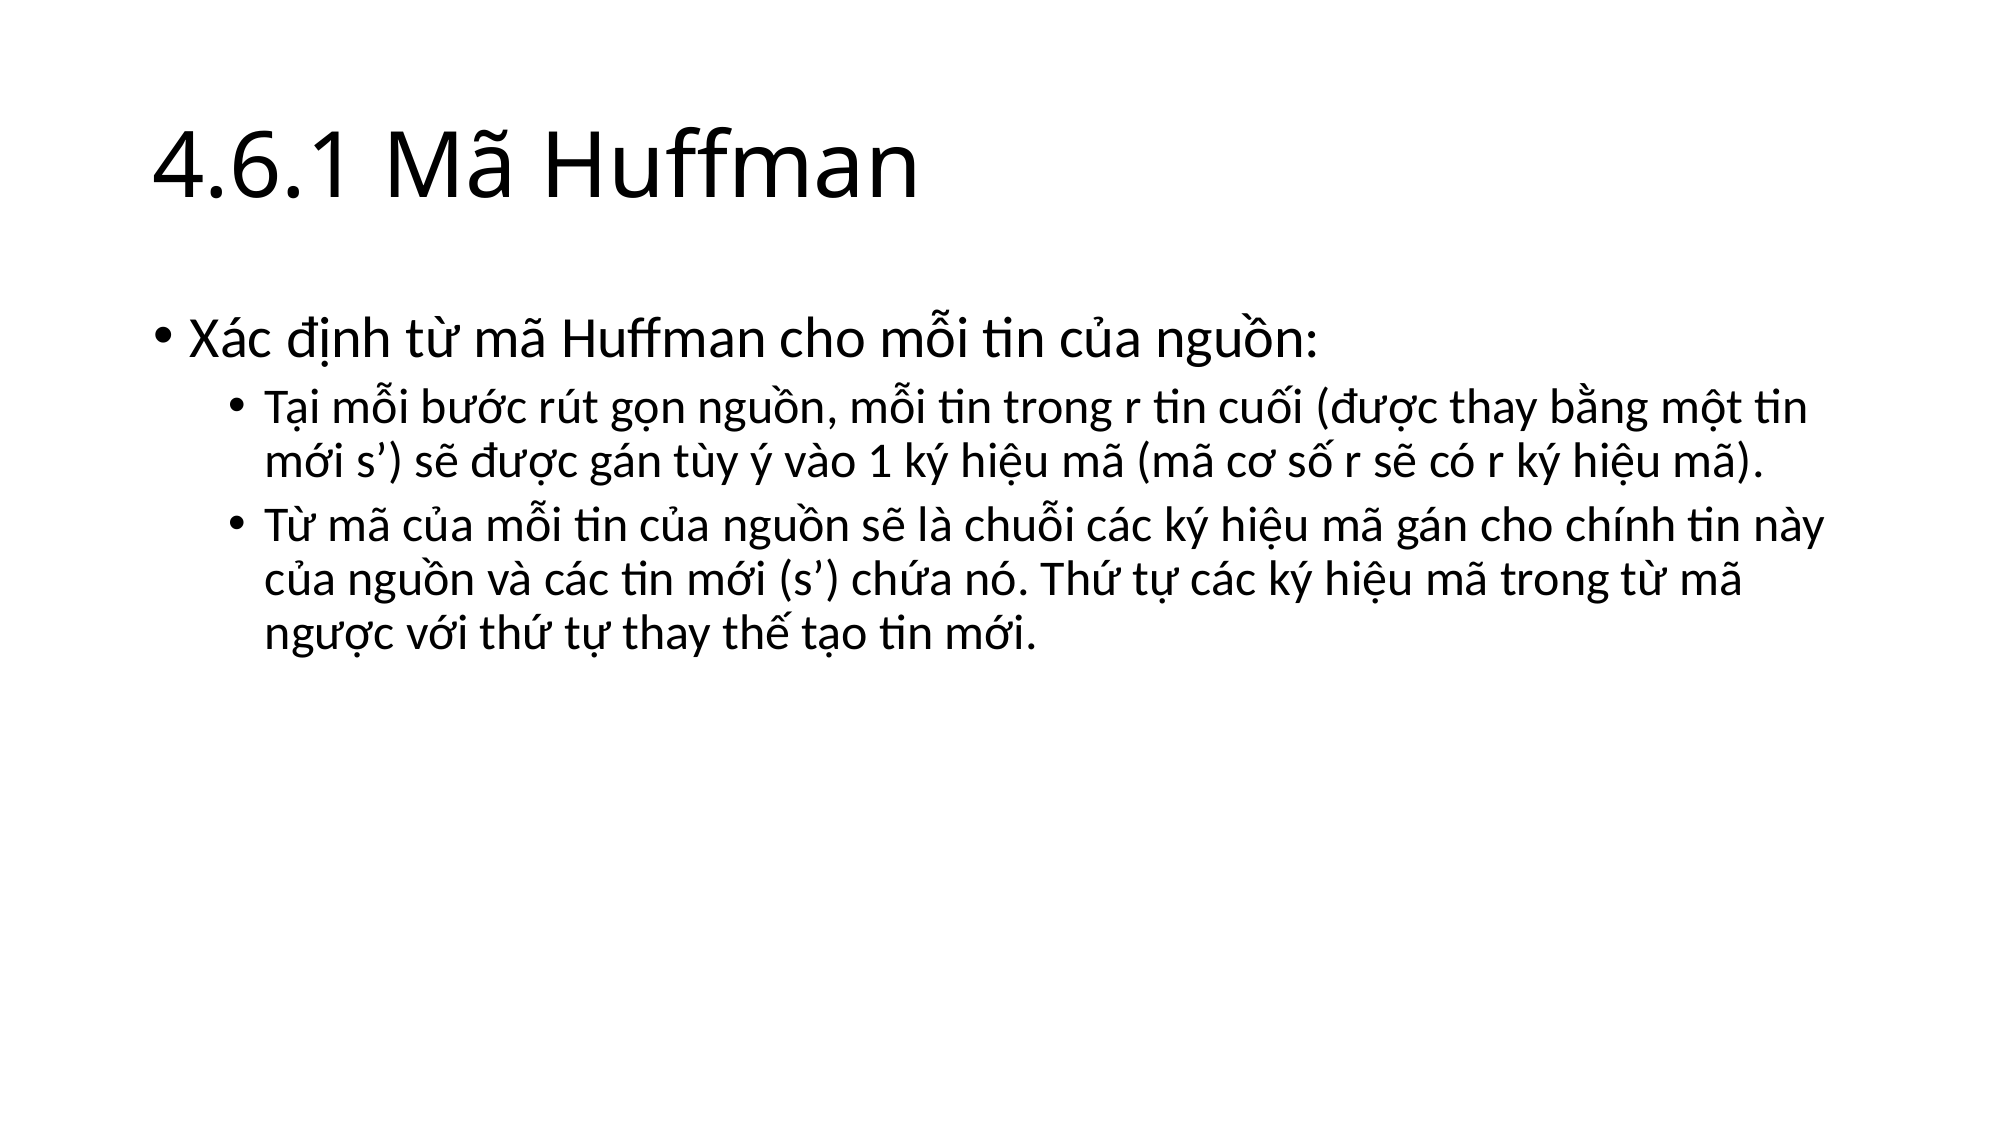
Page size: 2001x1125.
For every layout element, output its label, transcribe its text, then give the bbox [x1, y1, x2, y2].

text_box Xác định từ mã Huffman cho mỗi tin của nguồn: Tại mỗi bước rút gọn nguồn, mỗi tin trong r tin cuối (được thay bằng một tin mới s’) sẽ được gán tùy ý vào 1 ký hiệu mã (mã cơ số r sẽ có r ký hiệu mã). Từ mã của mỗi tin của nguồn sẽ là chuỗi các ký hiệu mã gán cho chính tin này của nguồn và các tin mới (s’) chứa nó. Thứ tự các ký hiệu mã trong từ mã ngược với thứ tự thay thế tạo tin mới. [137, 299, 1861, 1012]
text_box 4.6.1 Mã Huffman [137, 59, 1861, 276]
